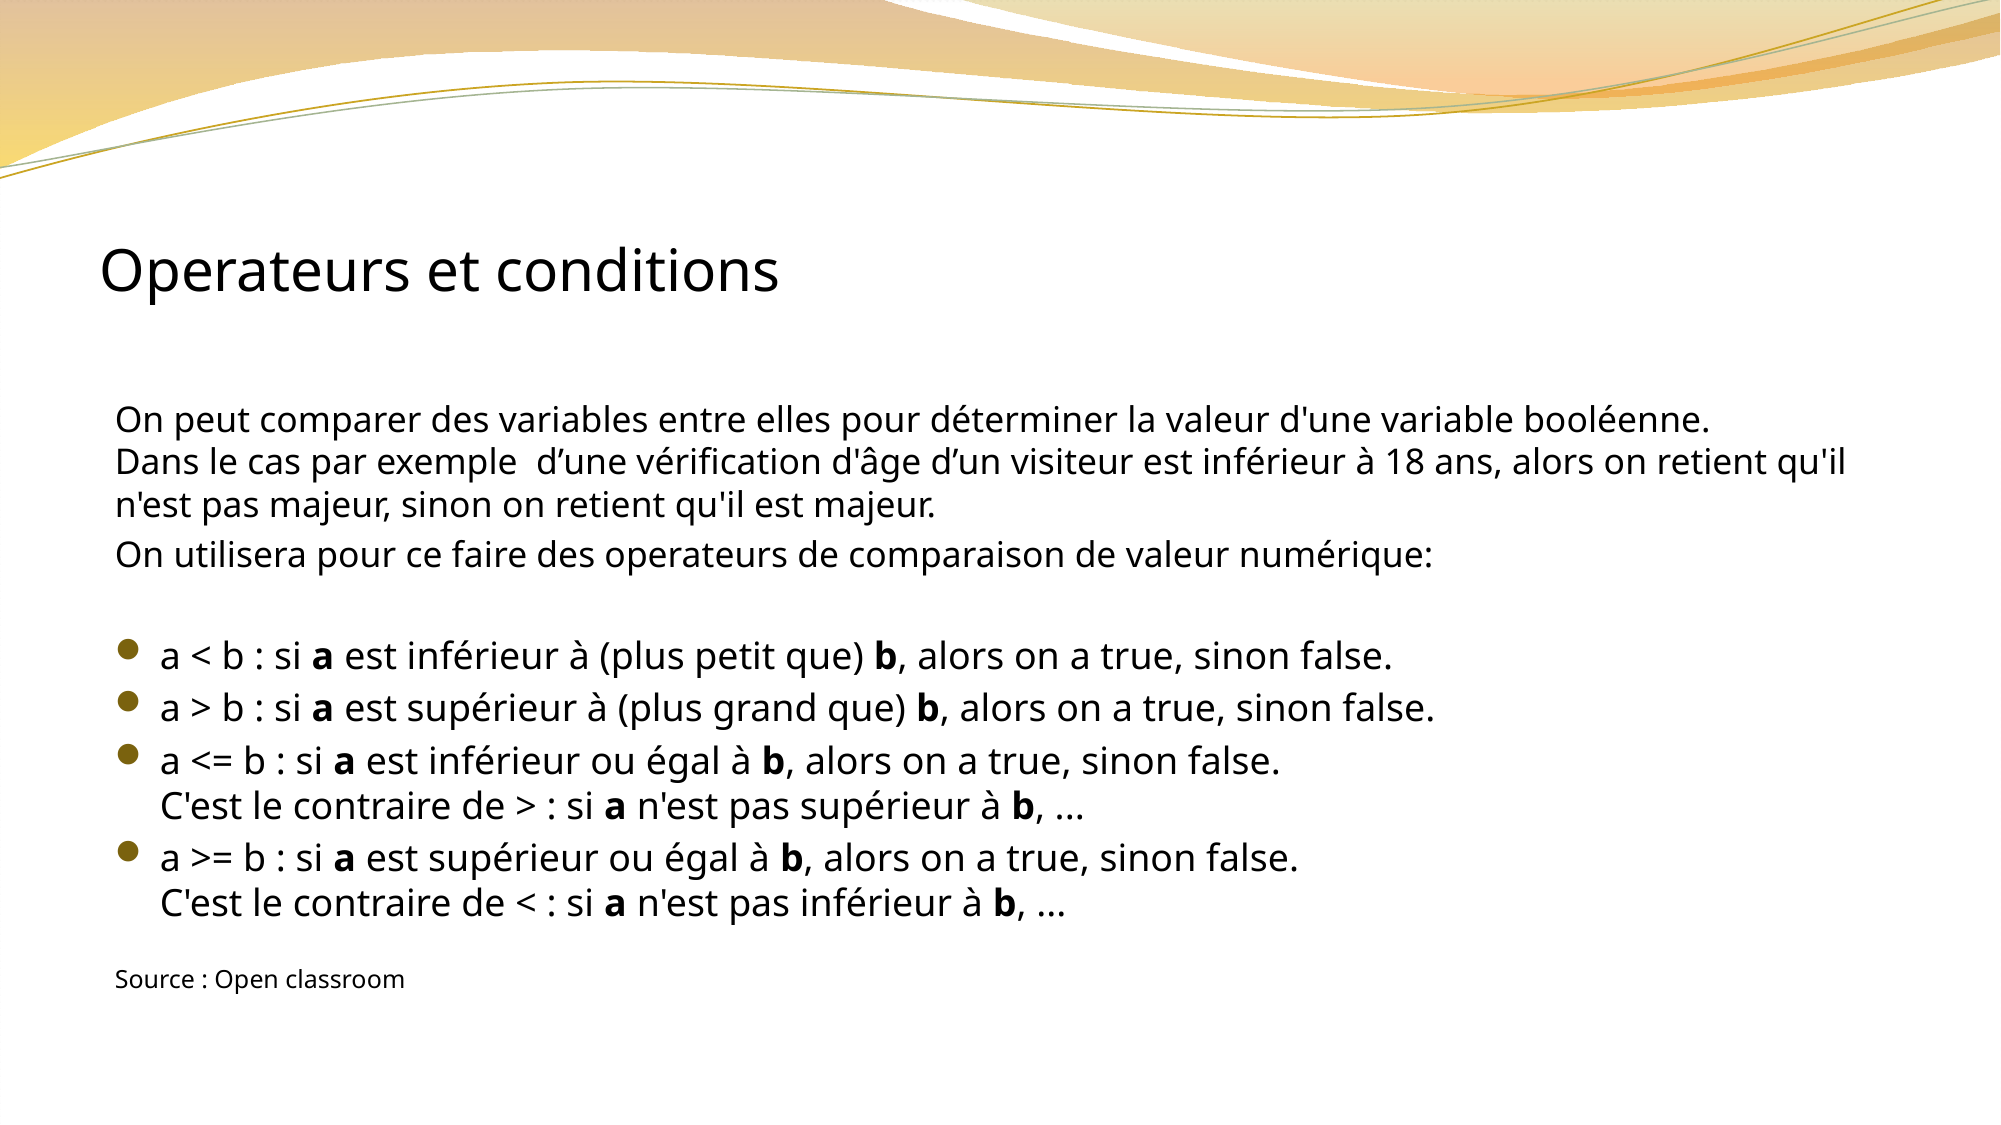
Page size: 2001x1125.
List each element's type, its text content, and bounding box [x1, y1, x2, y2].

list On peut comparer des variables entre elles pour déterminer la valeur d'une variable booléenne. Dans le cas par exemple d’une vérification d'âge d’un visiteur est inférieur à 18 ans, alors on retient qu'il n'est pas majeur, sinon on retient qu'il est majeur. On utilisera pour ce faire des operateurs de comparaison de valeur numérique: a < b : si a est inférieur à (plus petit que) b, alors on a true, sinon false. a > b : si a est supérieur à (plus grand que) b, alors on a true, sinon false. a <= b : si a est inférieur ou égal à b, alors on a true, sinon false. C'est le contraire de > : si a n'est pas supérieur à b, ... a >= b : si a est supérieur ou égal à b, alors on a true, sinon false. C'est le contraire de < : si a n'est pas inférieur à b, ... Source : Open classroom [99, 317, 1900, 1038]
title Operateurs et conditions [99, 115, 1900, 303]
